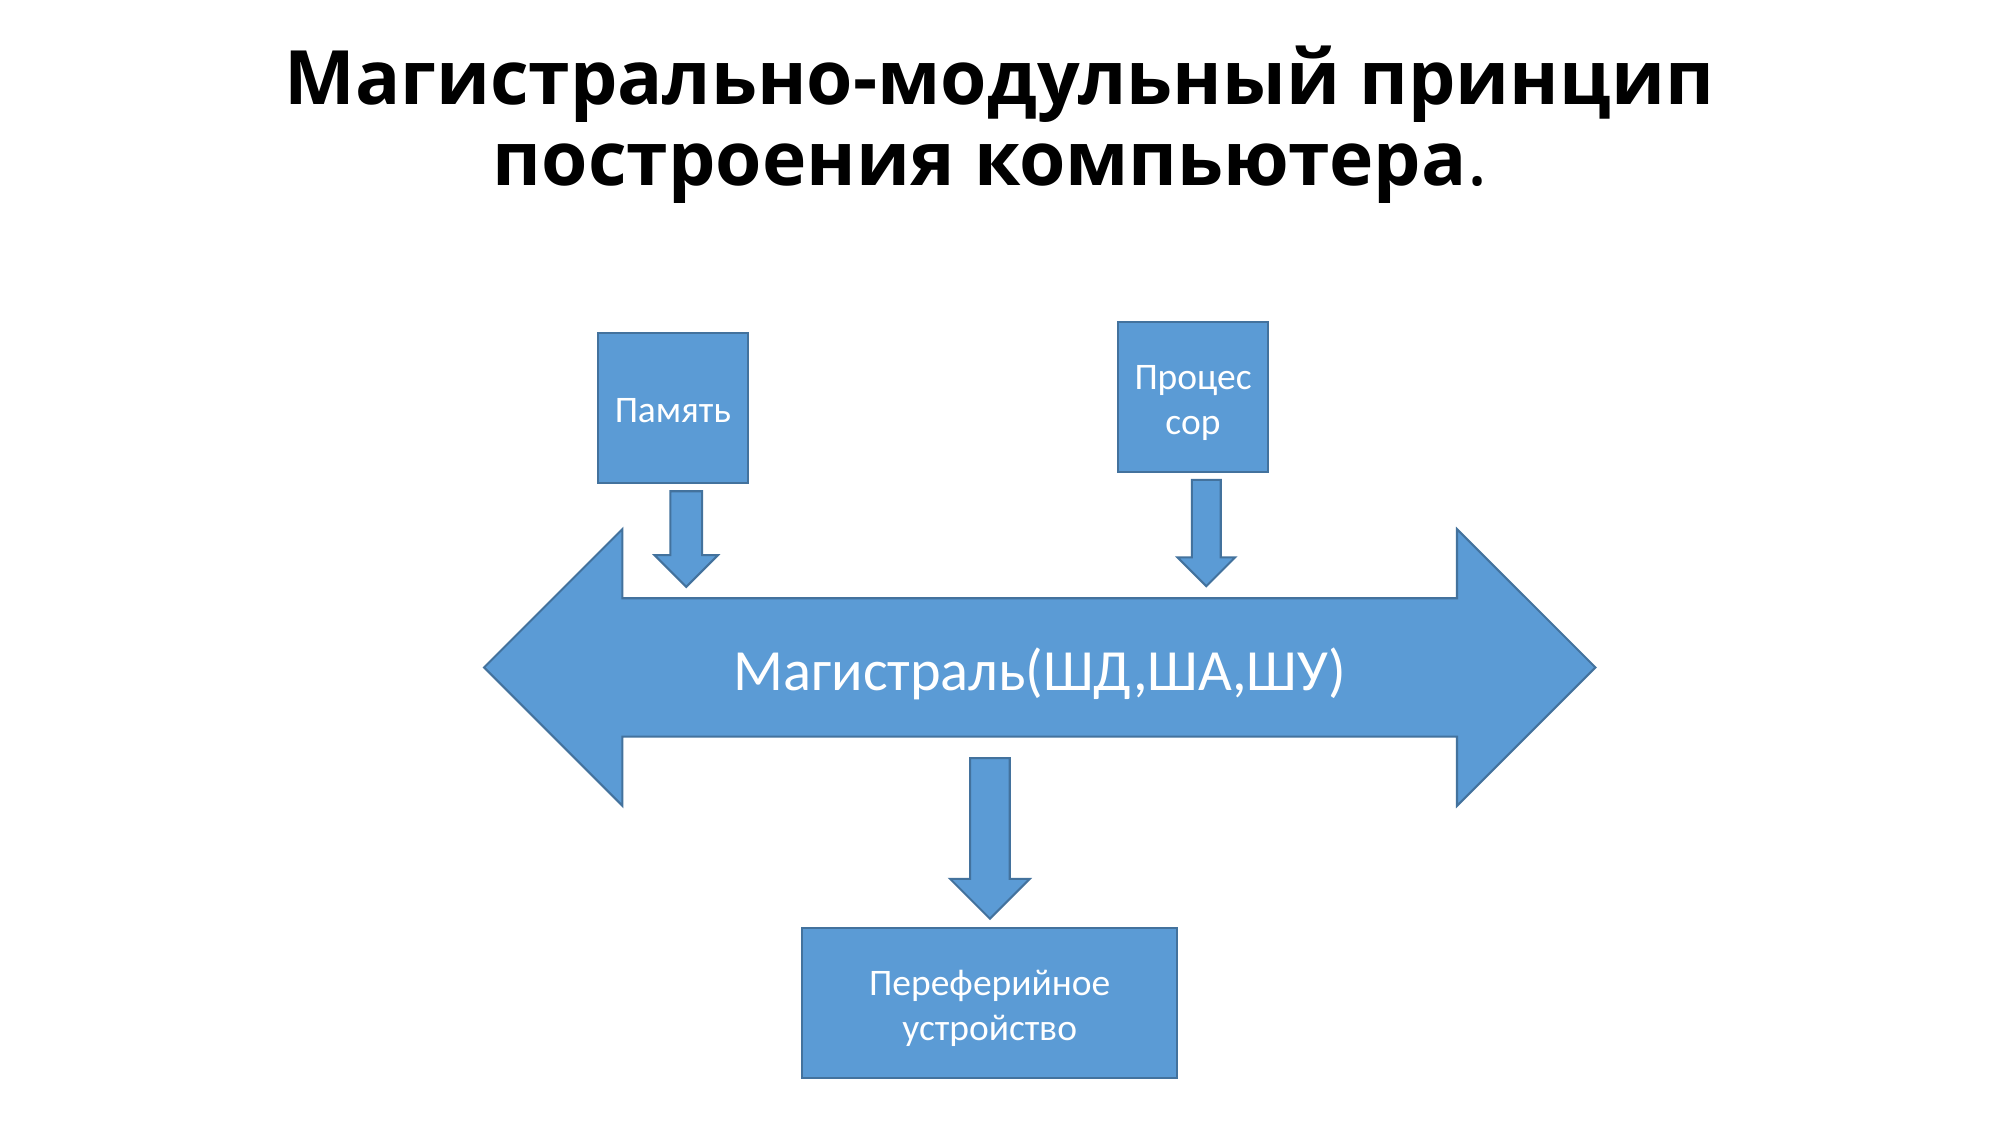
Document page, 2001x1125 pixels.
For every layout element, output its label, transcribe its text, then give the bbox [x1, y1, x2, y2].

text_box Процессор [1117, 321, 1269, 473]
text_box Магистраль(ШД,ША,ШУ) [482, 526, 1597, 809]
text_box [1175, 478, 1238, 588]
title Магистрально-модульный принцип построения компьютера. [240, 23, 1740, 209]
text_box Память [597, 332, 749, 484]
text_box [947, 757, 1033, 921]
text_box Переферийное устройство [801, 927, 1178, 1079]
text_box [652, 490, 721, 589]
